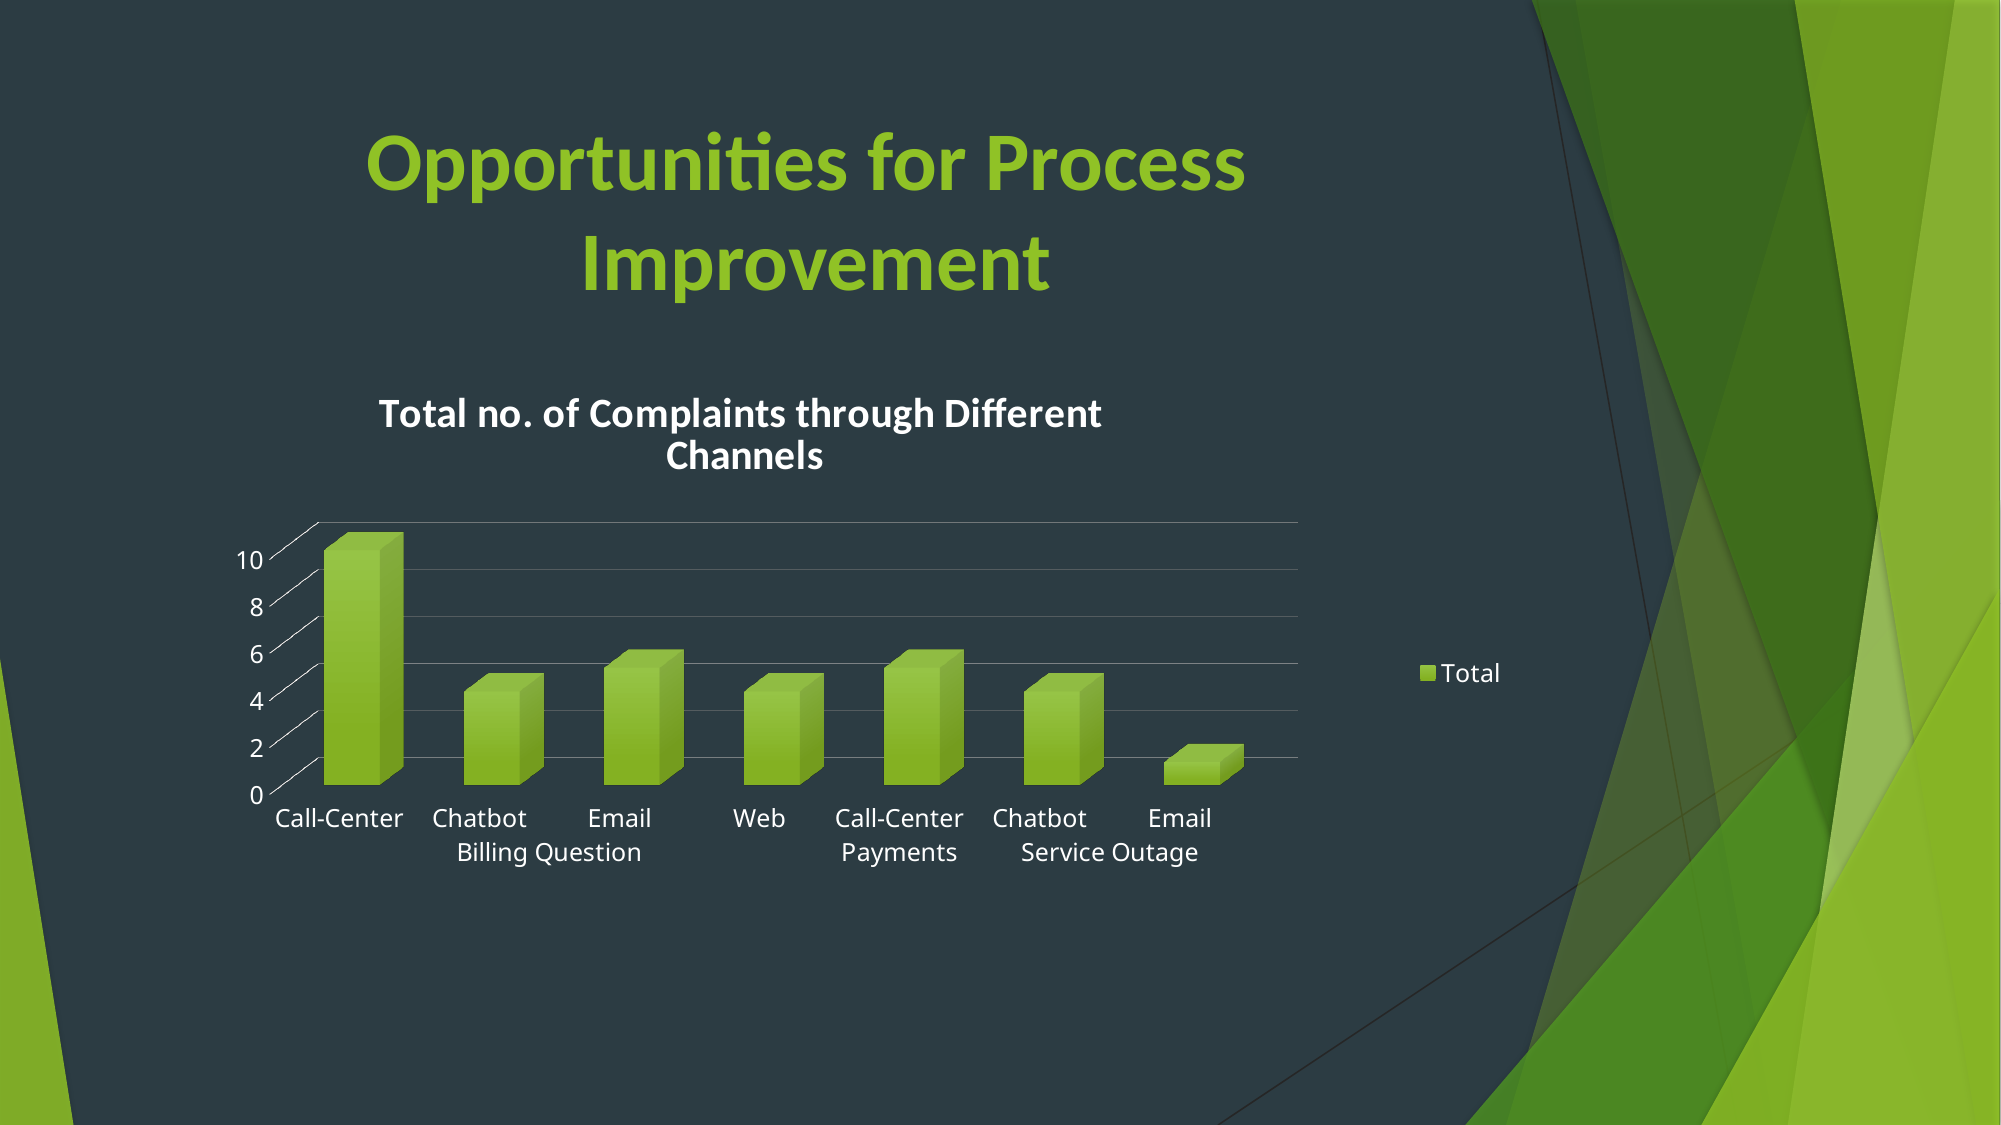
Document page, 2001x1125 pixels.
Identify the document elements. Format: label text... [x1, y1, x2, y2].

chart [110, 353, 1522, 992]
title Opportunities for Process Improvement [111, 99, 1522, 317]
